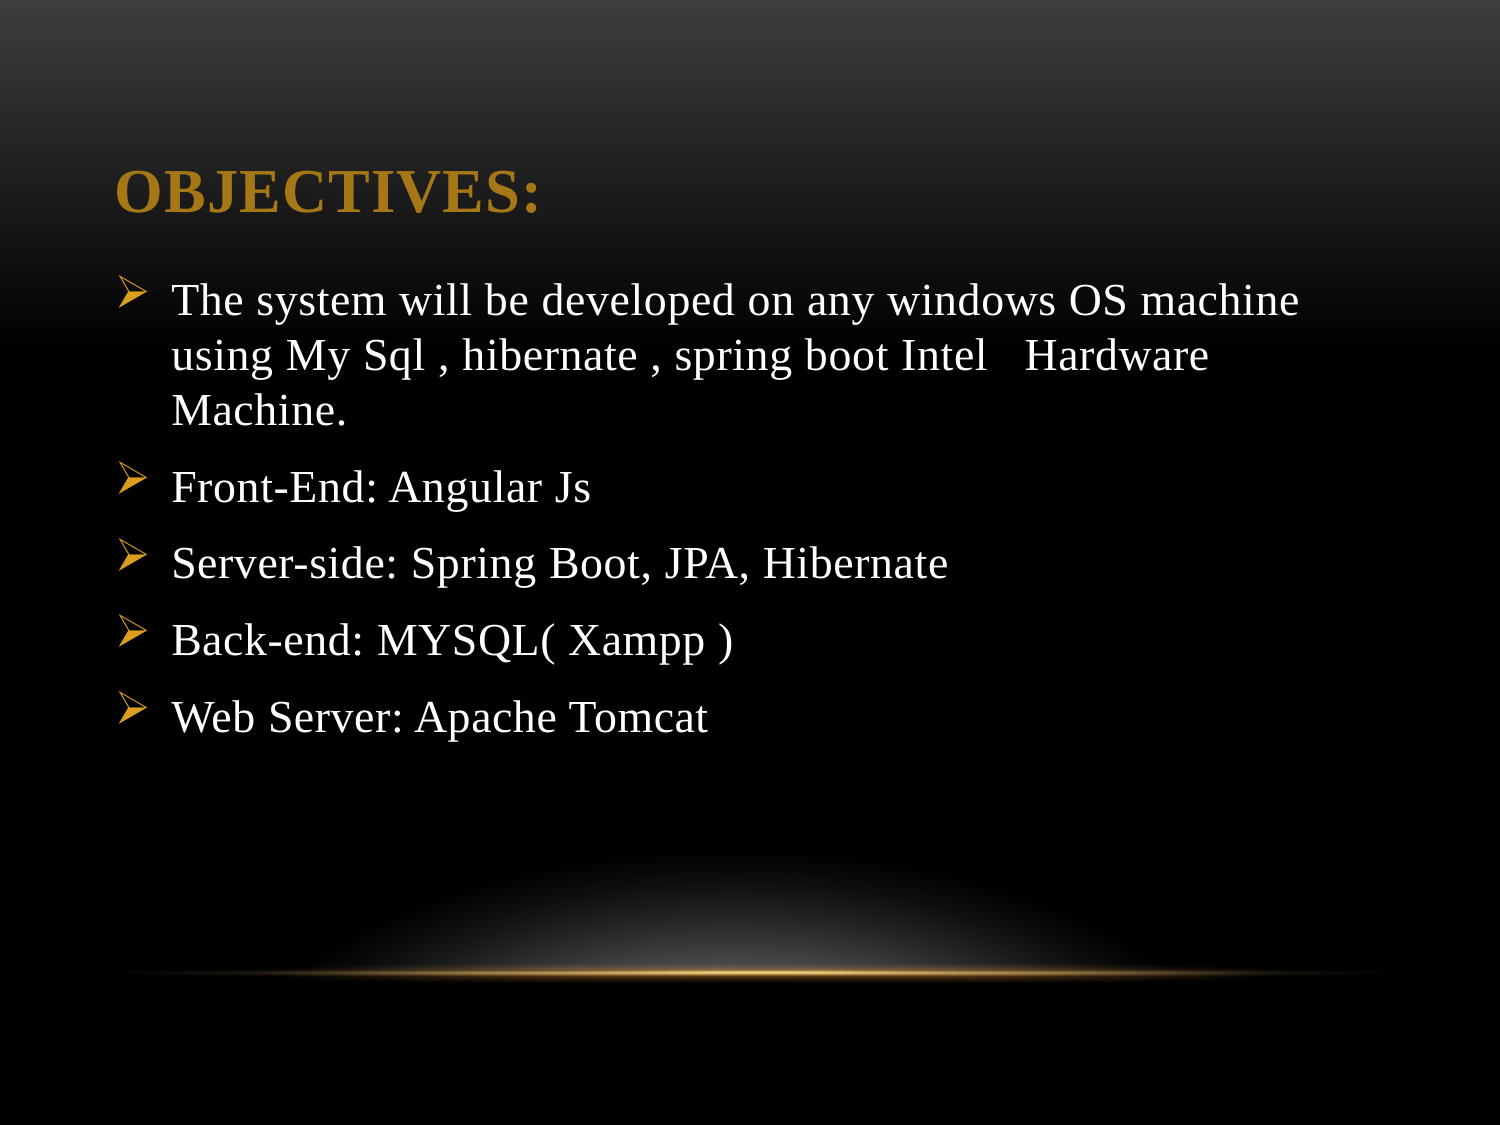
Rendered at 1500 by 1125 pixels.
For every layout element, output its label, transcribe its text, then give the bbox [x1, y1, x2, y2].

picture [0, 0, 1500, 1125]
title objectives: [99, 45, 1400, 233]
list The system will be developed on any windows OS machine using My Sql , hibernate , spring boot Intel Hardware Machine. Front-End: Angular Js Server-side: Spring Boot, JPA, Hibernate Back-end: MYSQL( Xampp ) Web Server: Apache Tomcat [99, 262, 1400, 938]
